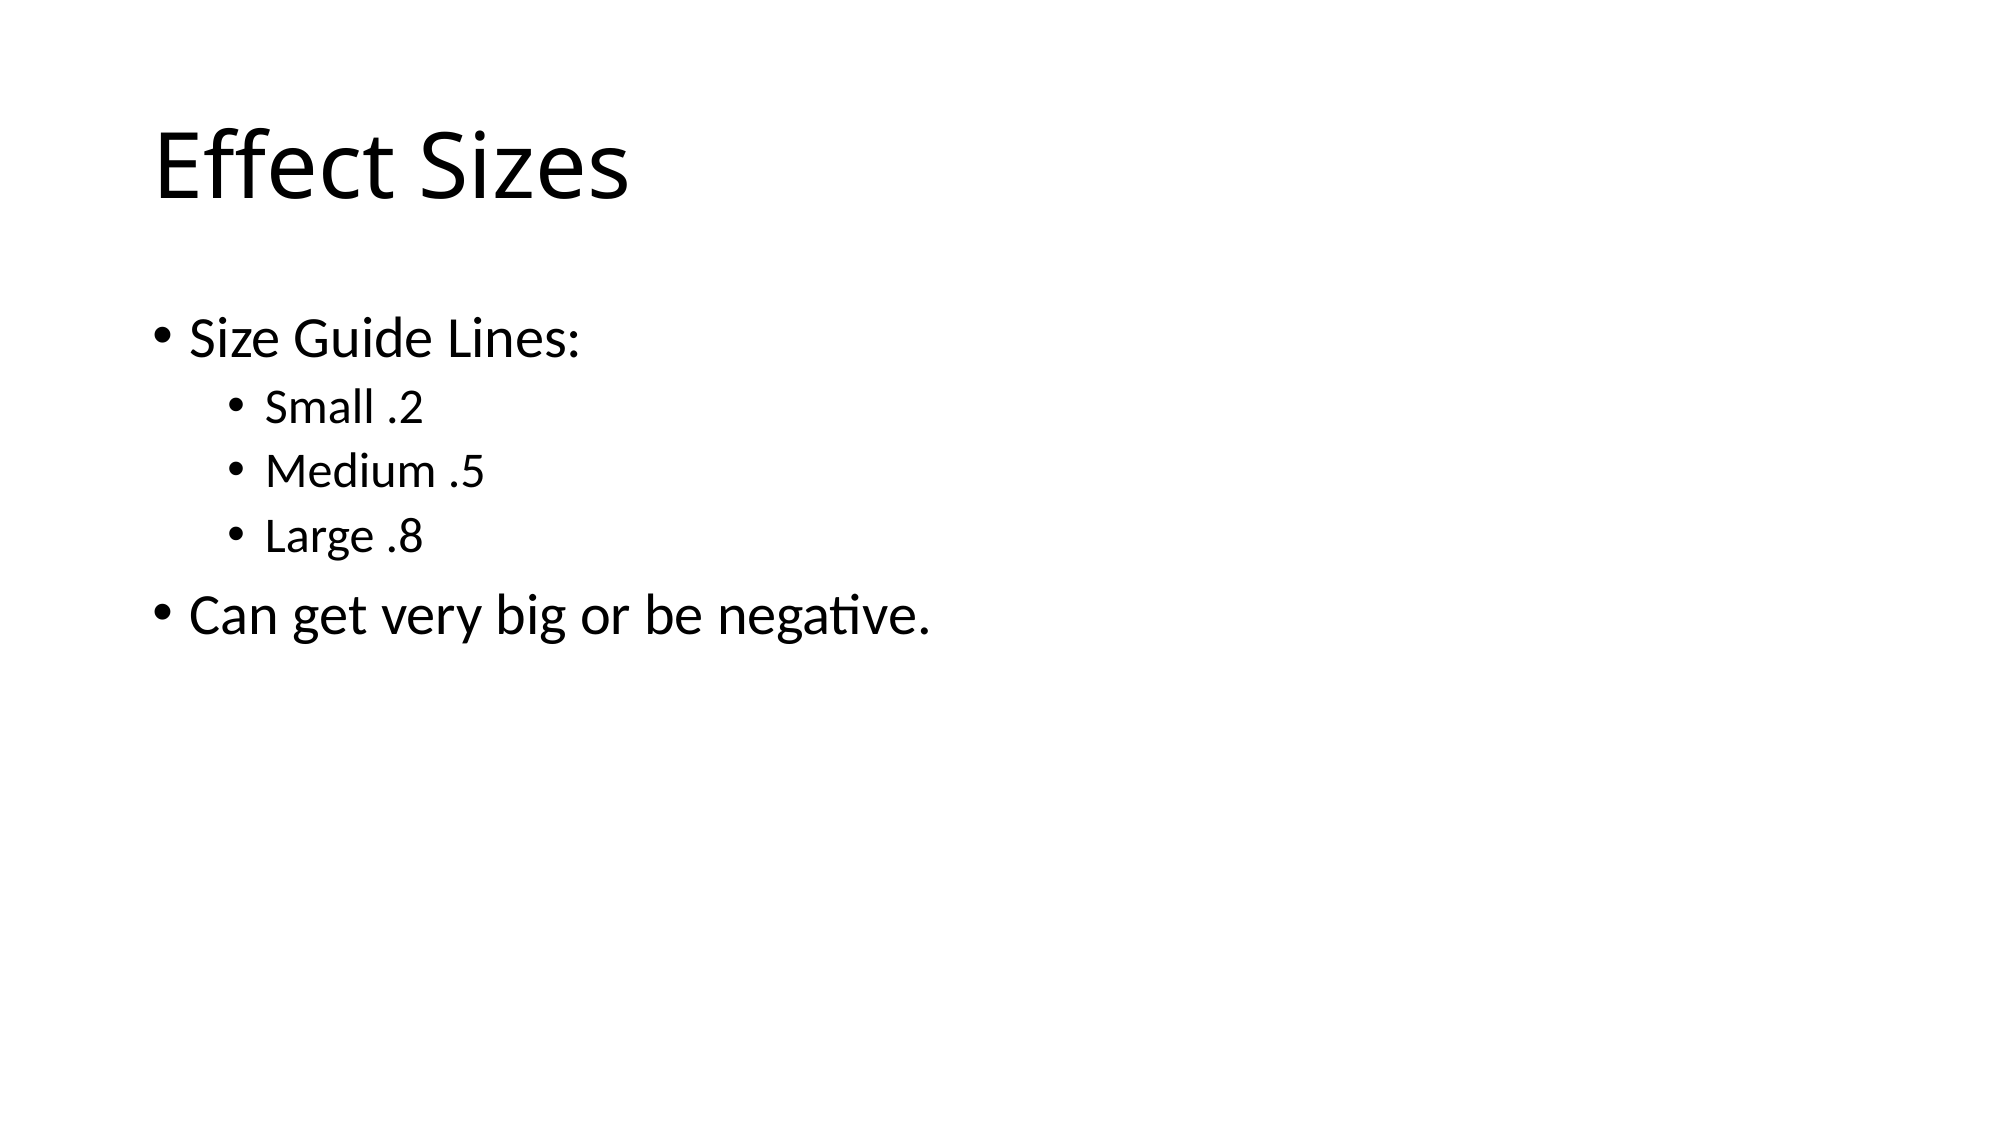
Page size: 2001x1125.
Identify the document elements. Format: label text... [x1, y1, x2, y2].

title Effect Sizes [137, 59, 1863, 278]
list Size Guide Lines: Small .2 Medium .5 Large .8 Can get very big or be negative. [137, 299, 1863, 1014]
